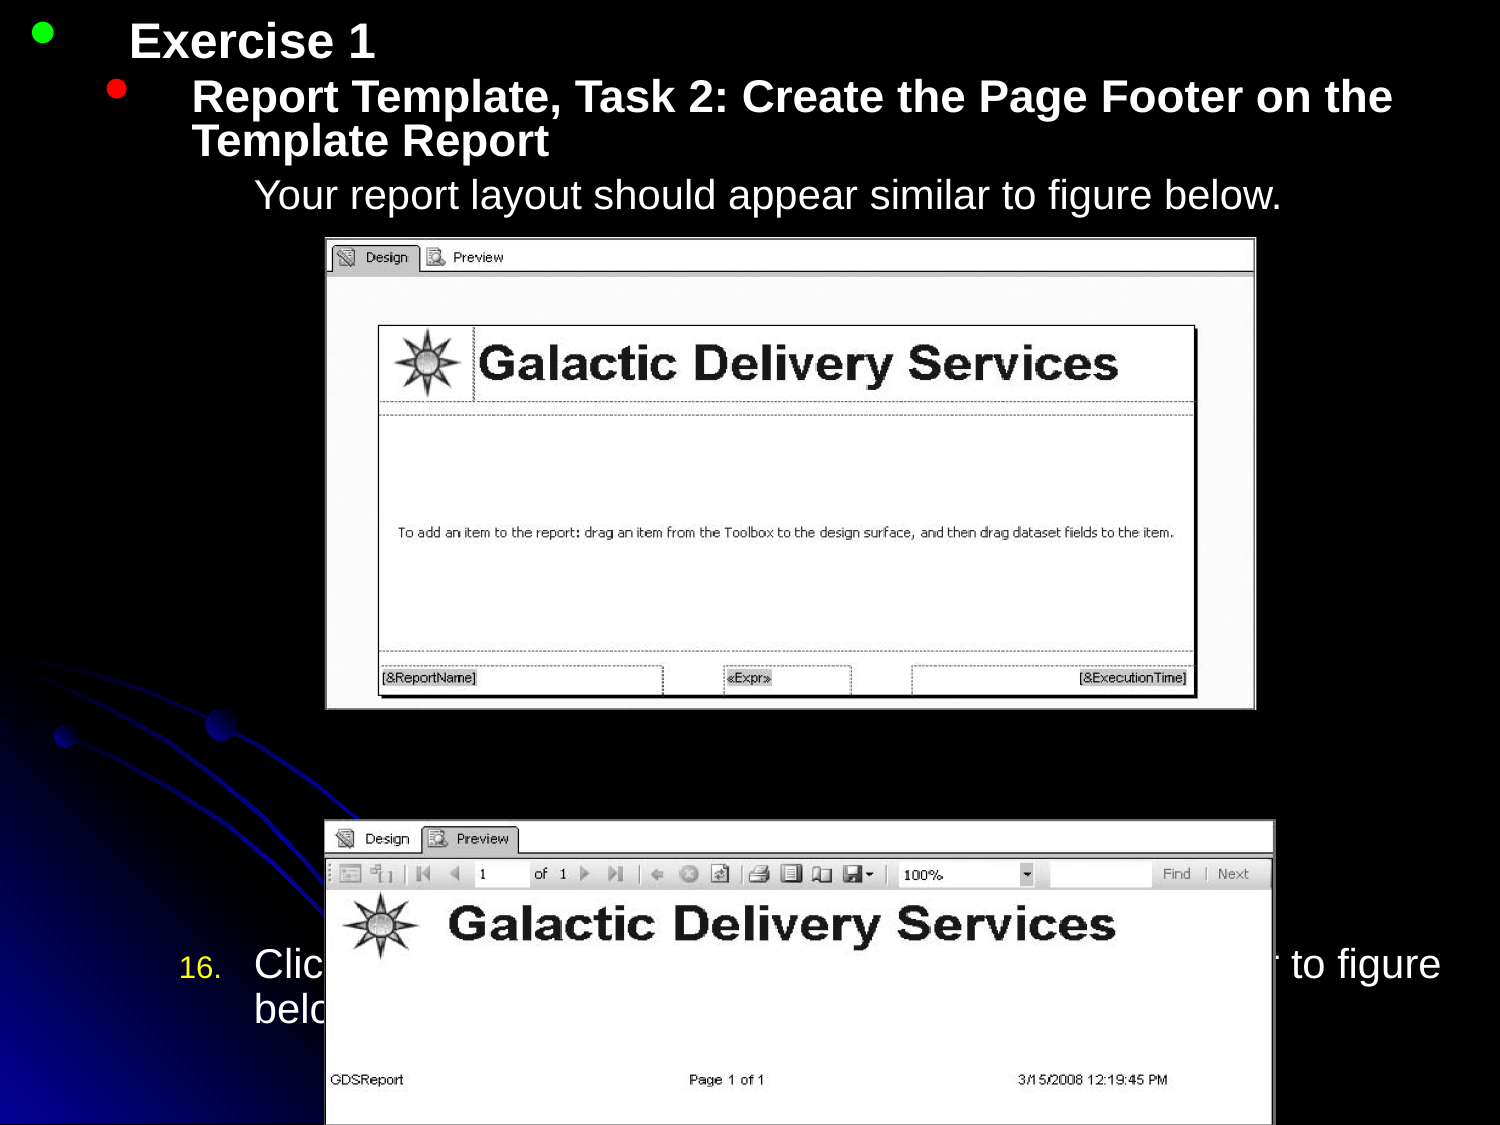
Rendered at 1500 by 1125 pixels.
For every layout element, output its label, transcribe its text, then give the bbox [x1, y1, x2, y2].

list Exercise 1 Report Template, Task 2: Create the Page Footer on the Template Report Your report layout should appear similar to figure below. Click the Preview tab. Your report should appear similar to figure below. [13, 12, 1490, 1113]
picture [324, 237, 1257, 711]
picture [324, 819, 1276, 1125]
